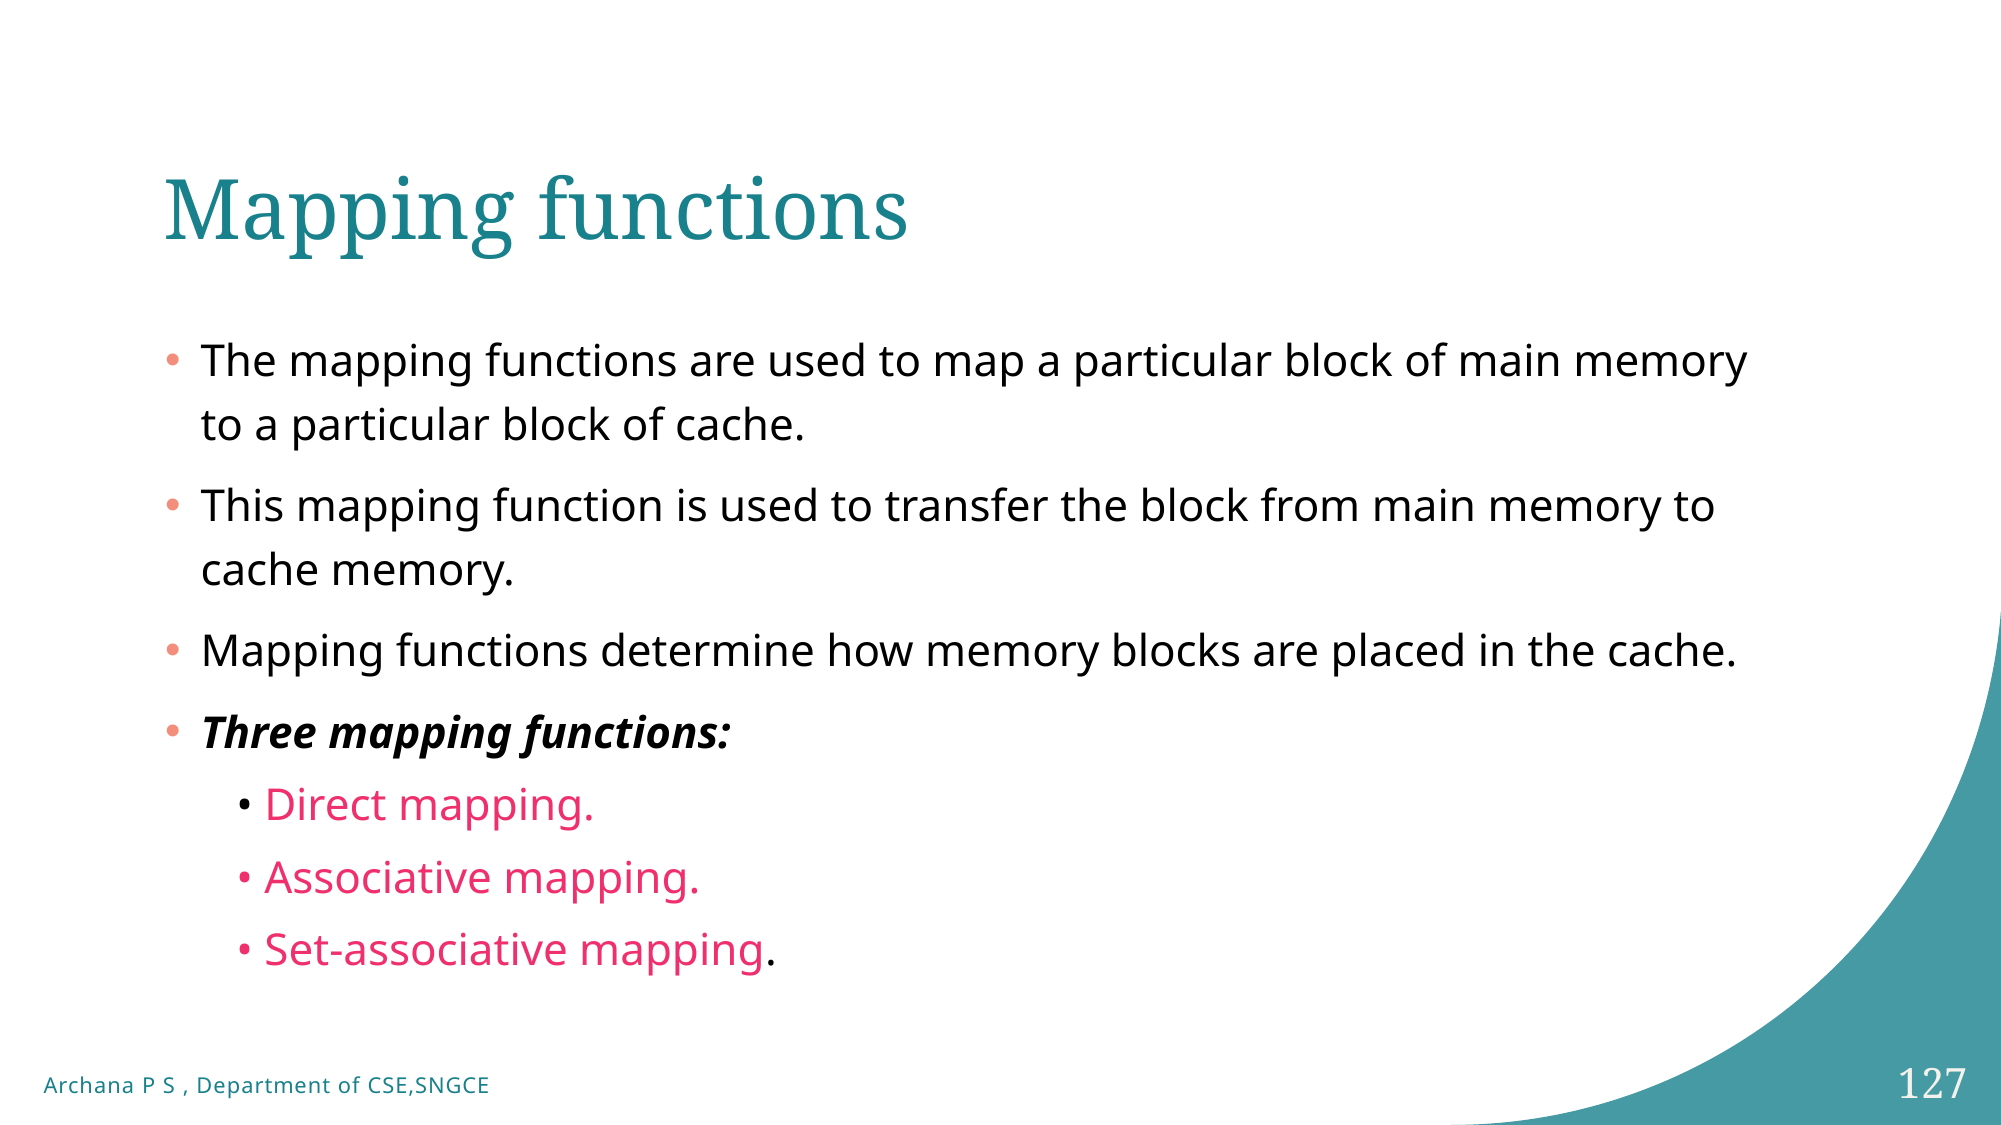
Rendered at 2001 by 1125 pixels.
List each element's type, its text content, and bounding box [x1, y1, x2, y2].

list The mapping functions are used to map a particular block of main memory to a particular block of cache. This mapping function is used to transfer the block from main memory to cache memory. Mapping functions determine how memory blocks are placed in the cache. Three mapping functions: • Direct mapping. • Associative mapping. • Set-associative mapping. [150, 314, 1777, 992]
title Mapping functions [148, 96, 1775, 315]
footer Archana P S , Department of CSE,SNGCE [28, 1056, 648, 1116]
slide_number 127 [1868, 1055, 1983, 1116]
